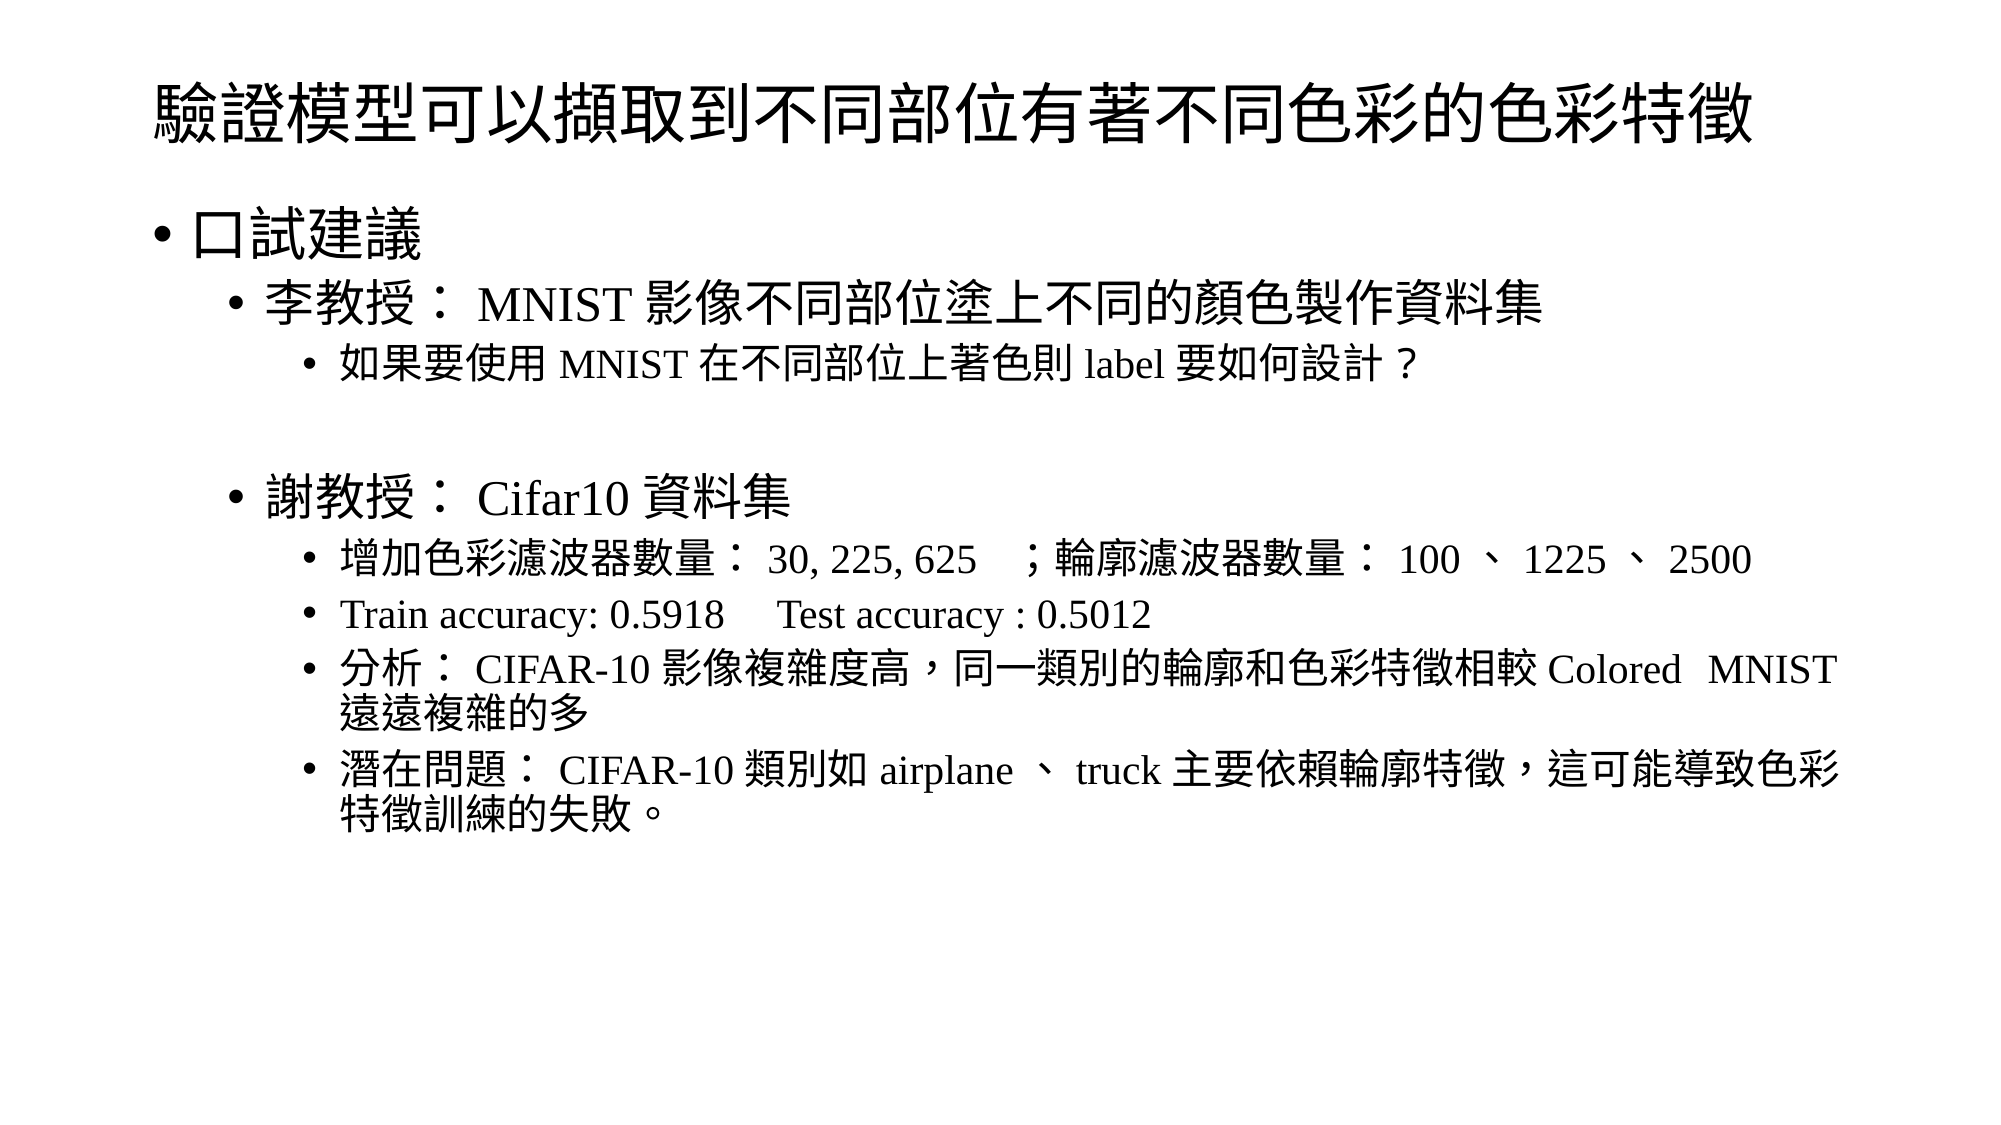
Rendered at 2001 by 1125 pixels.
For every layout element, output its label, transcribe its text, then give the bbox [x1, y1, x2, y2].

list 口試建議 李教授：MNIST影像不同部位塗上不同的顏色製作資料集 如果要使用MNIST在不同部位上著色則label要如何設計? 謝教授：Cifar10資料集 增加色彩濾波器數量：30, 225, 625 ；輪廓濾波器數量：100、1225、2500 Train accuracy: 0.5918 Test accuracy : 0.5012 分析：CIFAR-10影像複雜度高，同一類別的輪廓和色彩特徵相較Colored MNIST遠遠複雜的多 潛在問題：CIFAR-10類別如airplane、truck主要依賴輪廓特徵，這可能導致色彩特徵訓練的失敗。 [137, 197, 1863, 1014]
title 驗證模型可以擷取到不同部位有著不同色彩的色彩特徵 [137, 59, 1863, 174]
